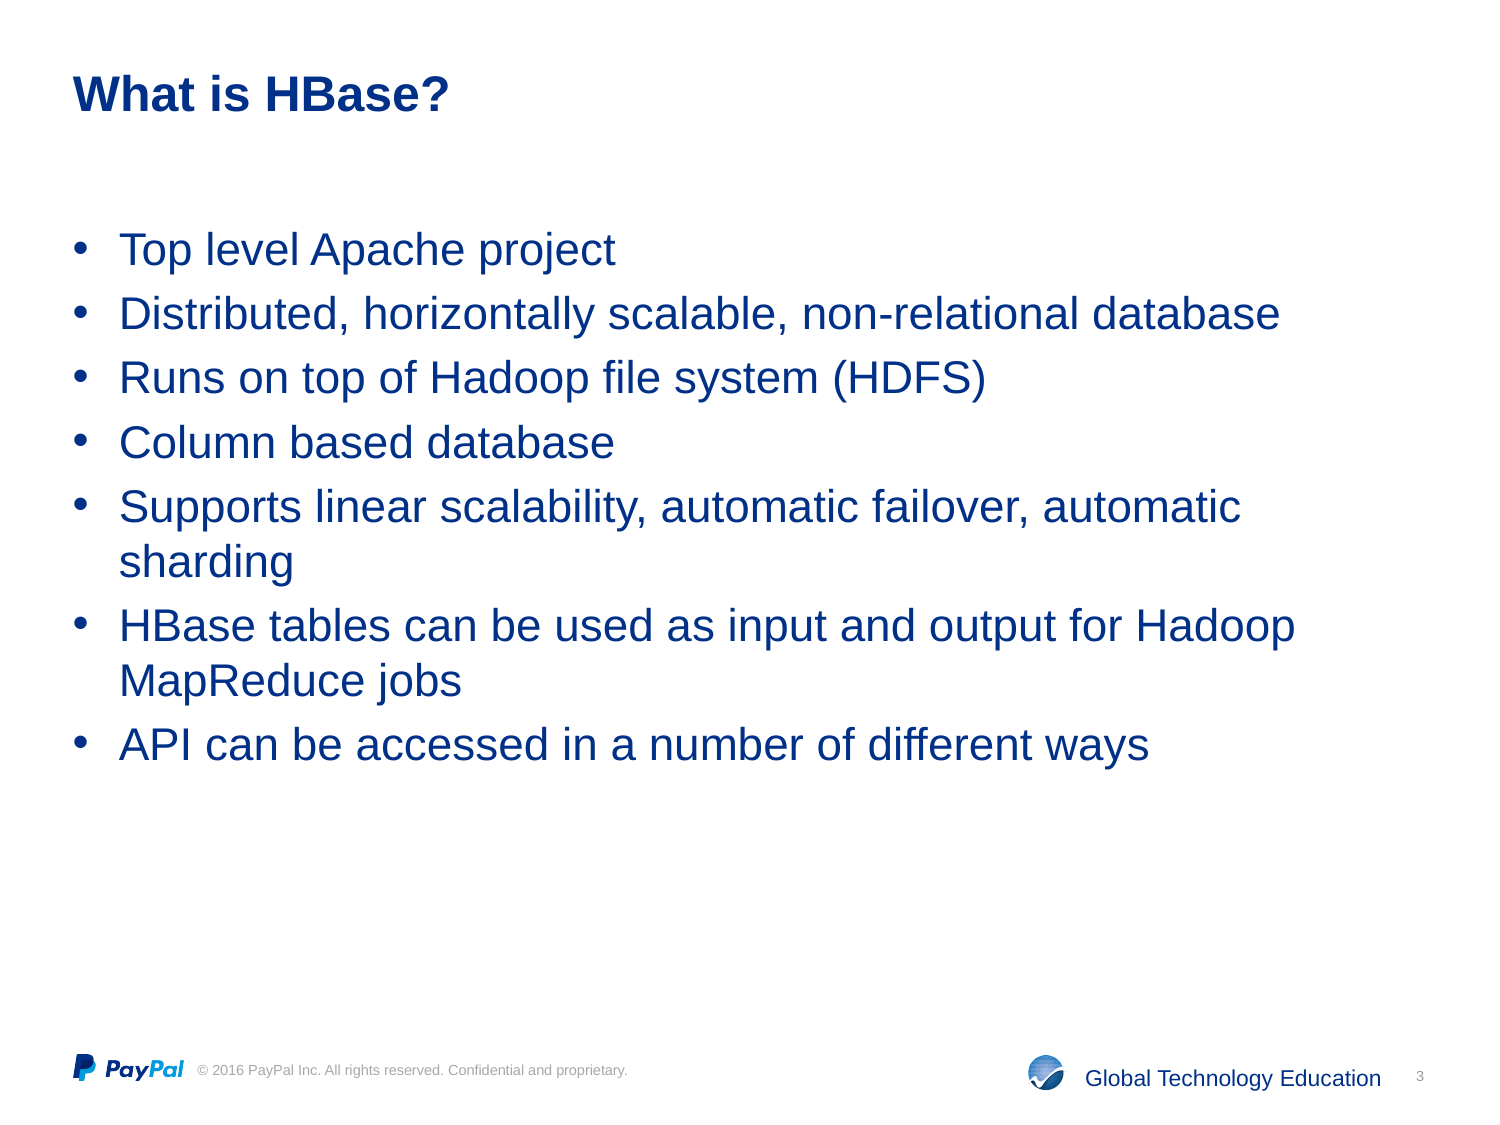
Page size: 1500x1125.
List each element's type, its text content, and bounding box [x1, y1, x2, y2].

slide_number 3 [1383, 1045, 1439, 1106]
list Top level Apache project Distributed, horizontally scalable, non-relational database Runs on top of Hadoop file system (HDFS) Column based database Supports linear scalability, automatic failover, automatic sharding HBase tables can be used as input and output for Hadoop MapReduce jobs API can be accessed in a number of different ways [57, 212, 1409, 1029]
title What is HBase? [58, 53, 1409, 151]
picture [73, 1054, 184, 1081]
picture [1023, 1050, 1070, 1095]
